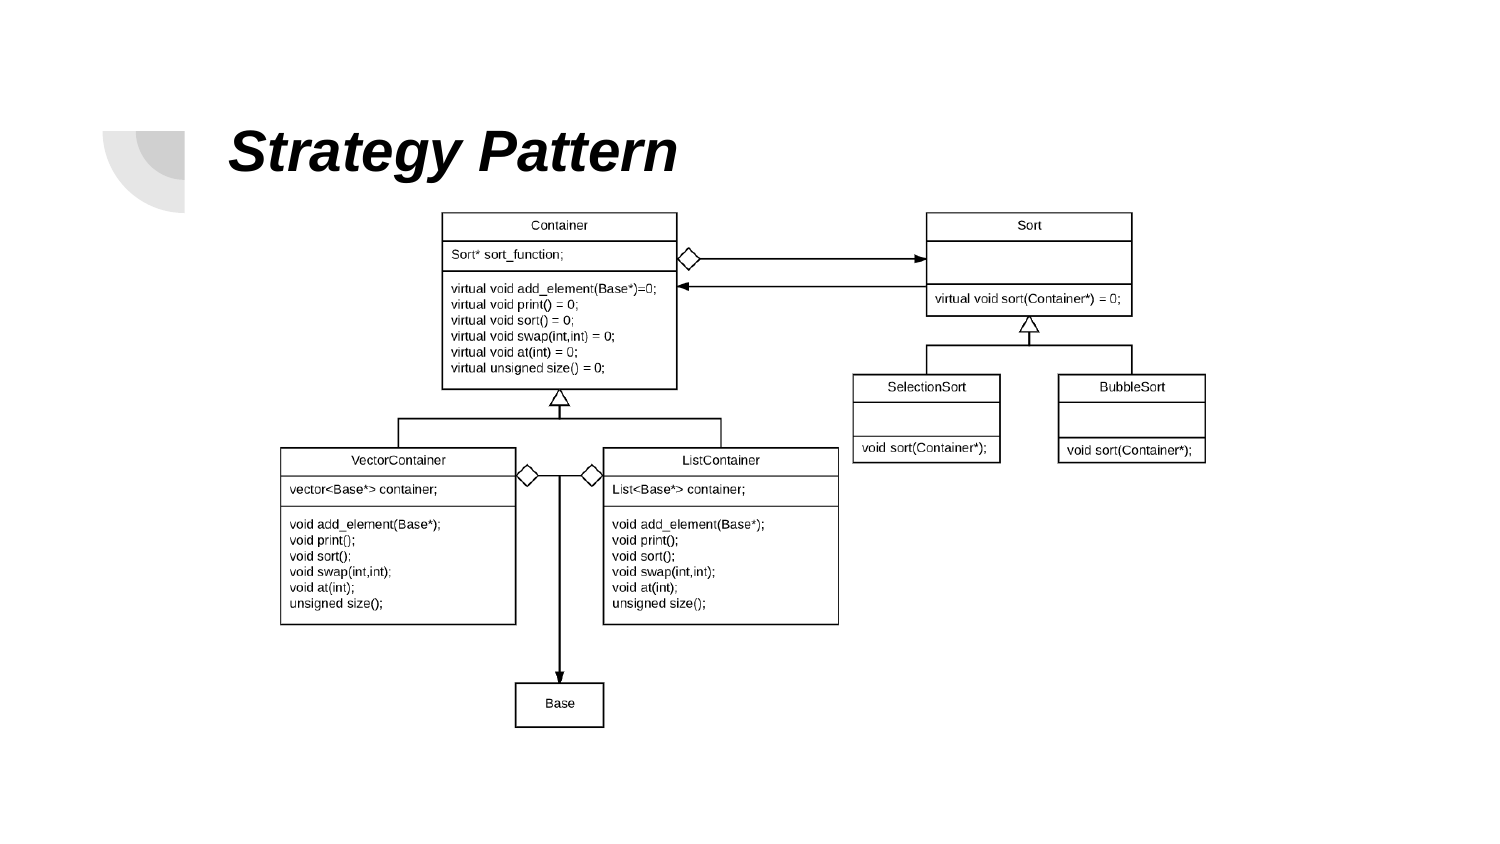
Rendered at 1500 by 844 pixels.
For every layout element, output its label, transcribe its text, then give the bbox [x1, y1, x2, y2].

picture [251, 188, 1249, 750]
title Strategy Pattern [213, 98, 1368, 263]
